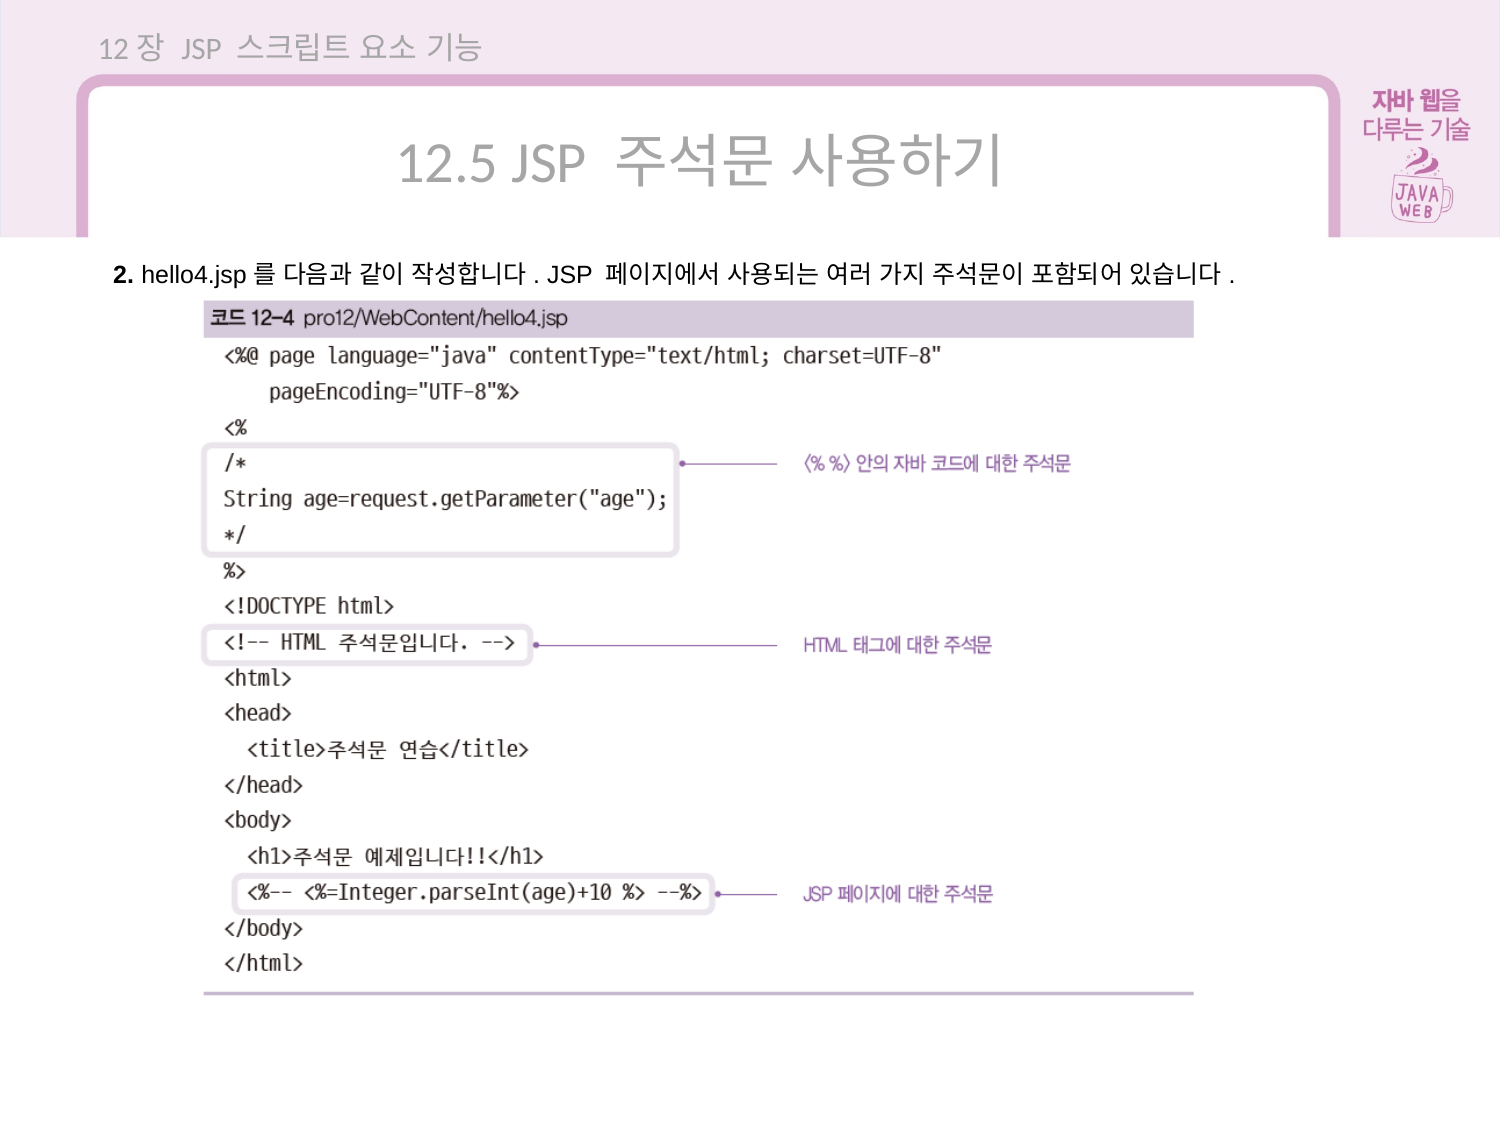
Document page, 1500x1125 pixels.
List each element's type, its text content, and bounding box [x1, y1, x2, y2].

text_box 12.5 JSP 주석문 사용하기 [174, 117, 1225, 202]
text_box 12장 JSP 스크립트 요소 기능 [82, 0, 1133, 74]
text_box 2. hello4.jsp를 다음과 같이 작성합니다. JSP 페이지에서 사용되는 여러 가지 주석문이 포함되어 있습니다. [98, 251, 1329, 297]
picture [0, 0, 1500, 1125]
